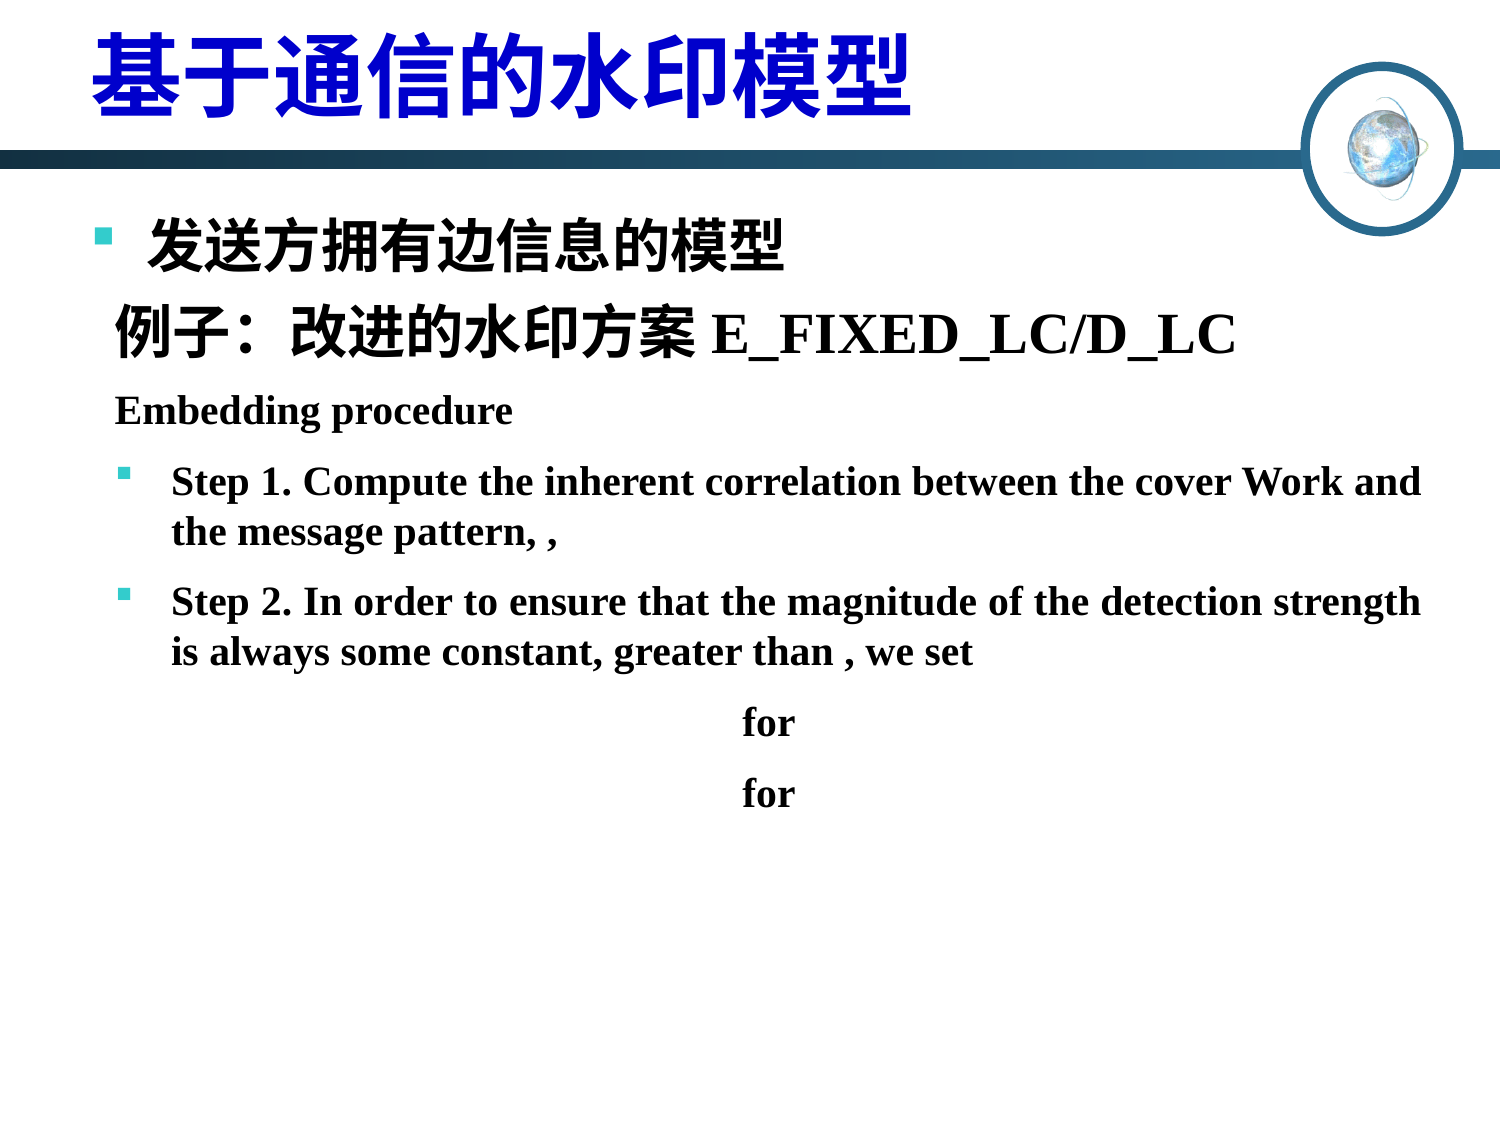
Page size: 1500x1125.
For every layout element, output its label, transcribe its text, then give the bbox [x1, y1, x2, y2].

text_box 例子：改进的水印方案E_FIXED_LC/D_LC [99, 287, 1438, 373]
picture [1310, 72, 1454, 201]
title 基于通信的水印模型 [75, 37, 1288, 130]
list 发送方拥有边信息的模型 [75, 201, 1475, 298]
